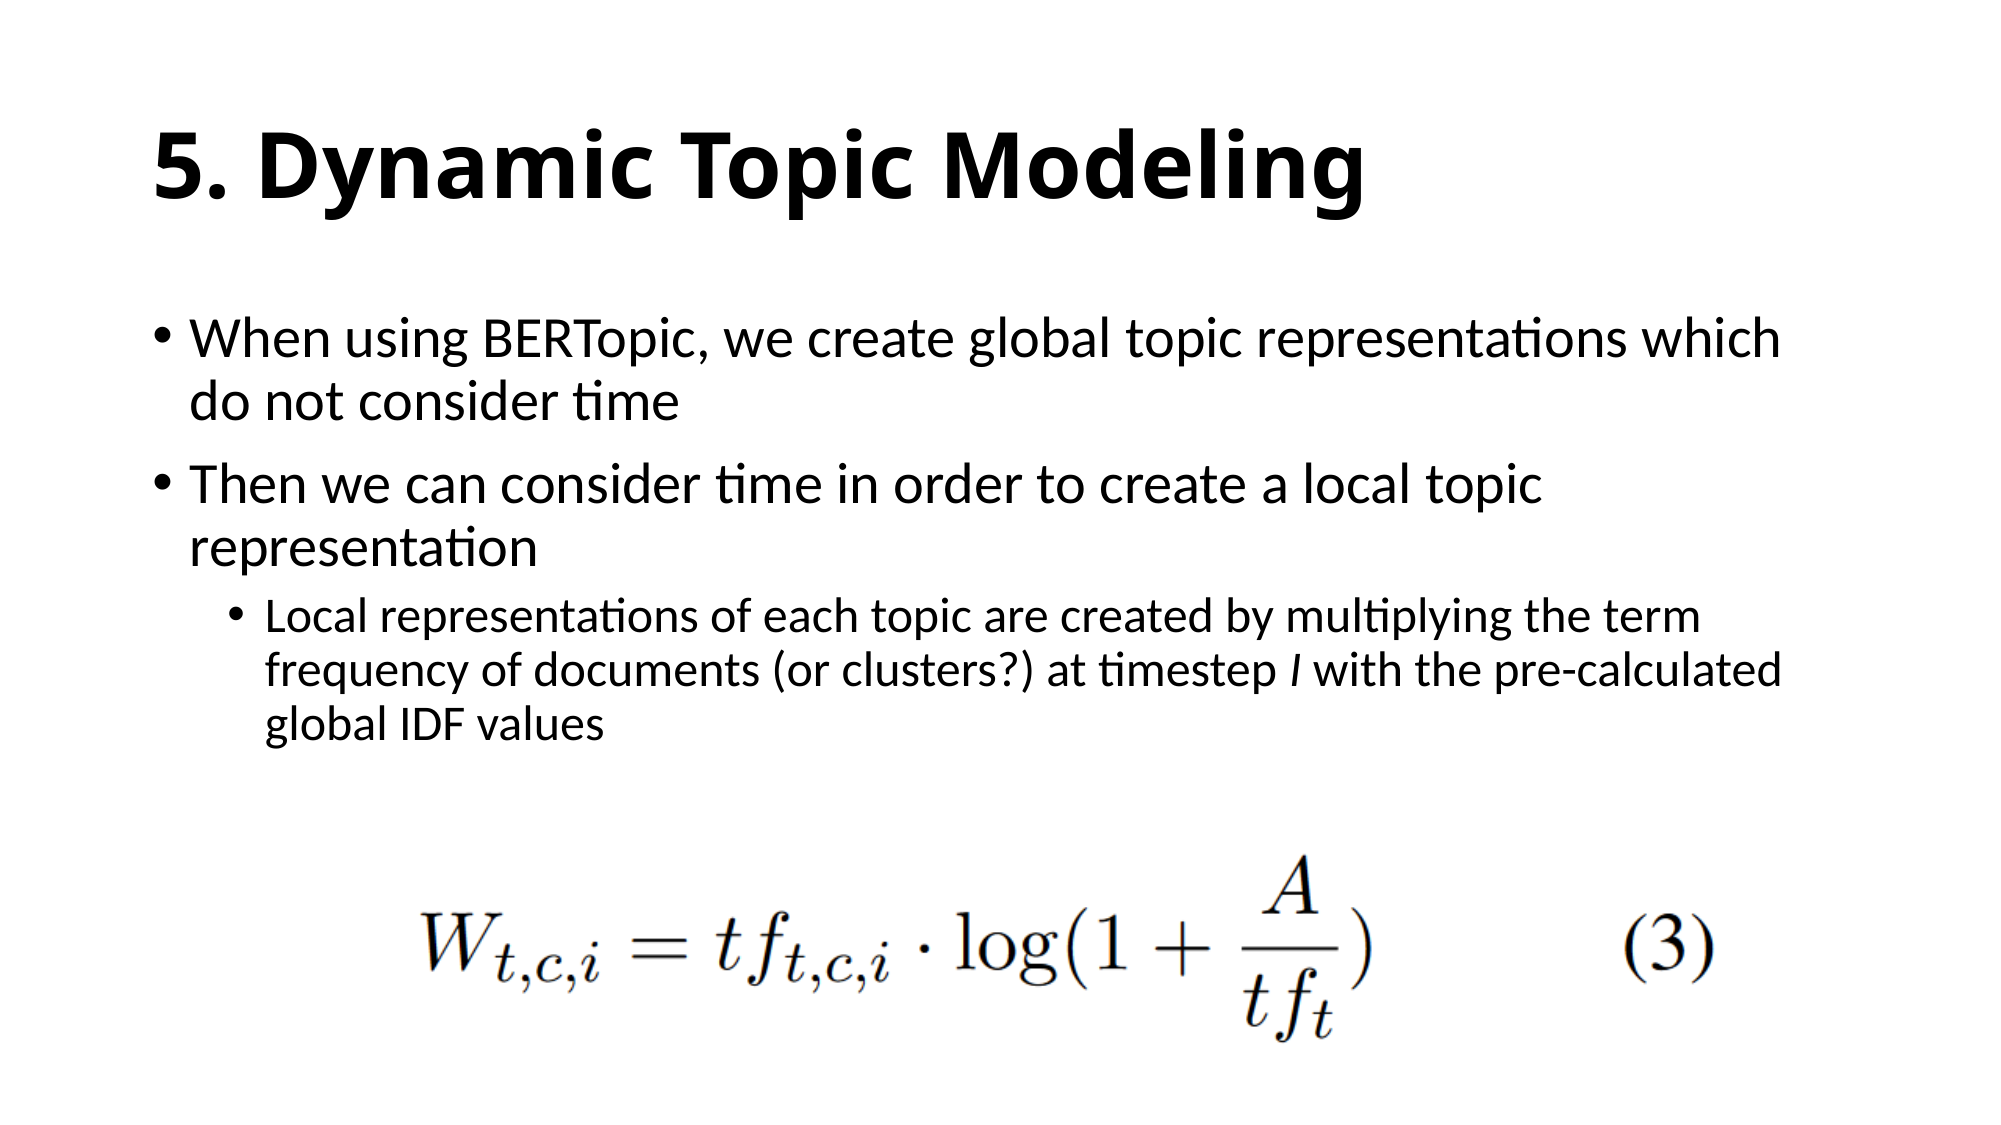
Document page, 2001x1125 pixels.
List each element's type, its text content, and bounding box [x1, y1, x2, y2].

title 5. Dynamic Topic Modeling [137, 59, 1863, 278]
picture [80, 779, 1733, 1066]
list When using BERTopic, we create global topic representations which do not consider time Then we can consider time in order to create a local topic representation Local representations of each topic are created by multiplying the term frequency of documents (or clusters?) at timestep I with the pre-calculated global IDF values [137, 299, 1863, 1014]
